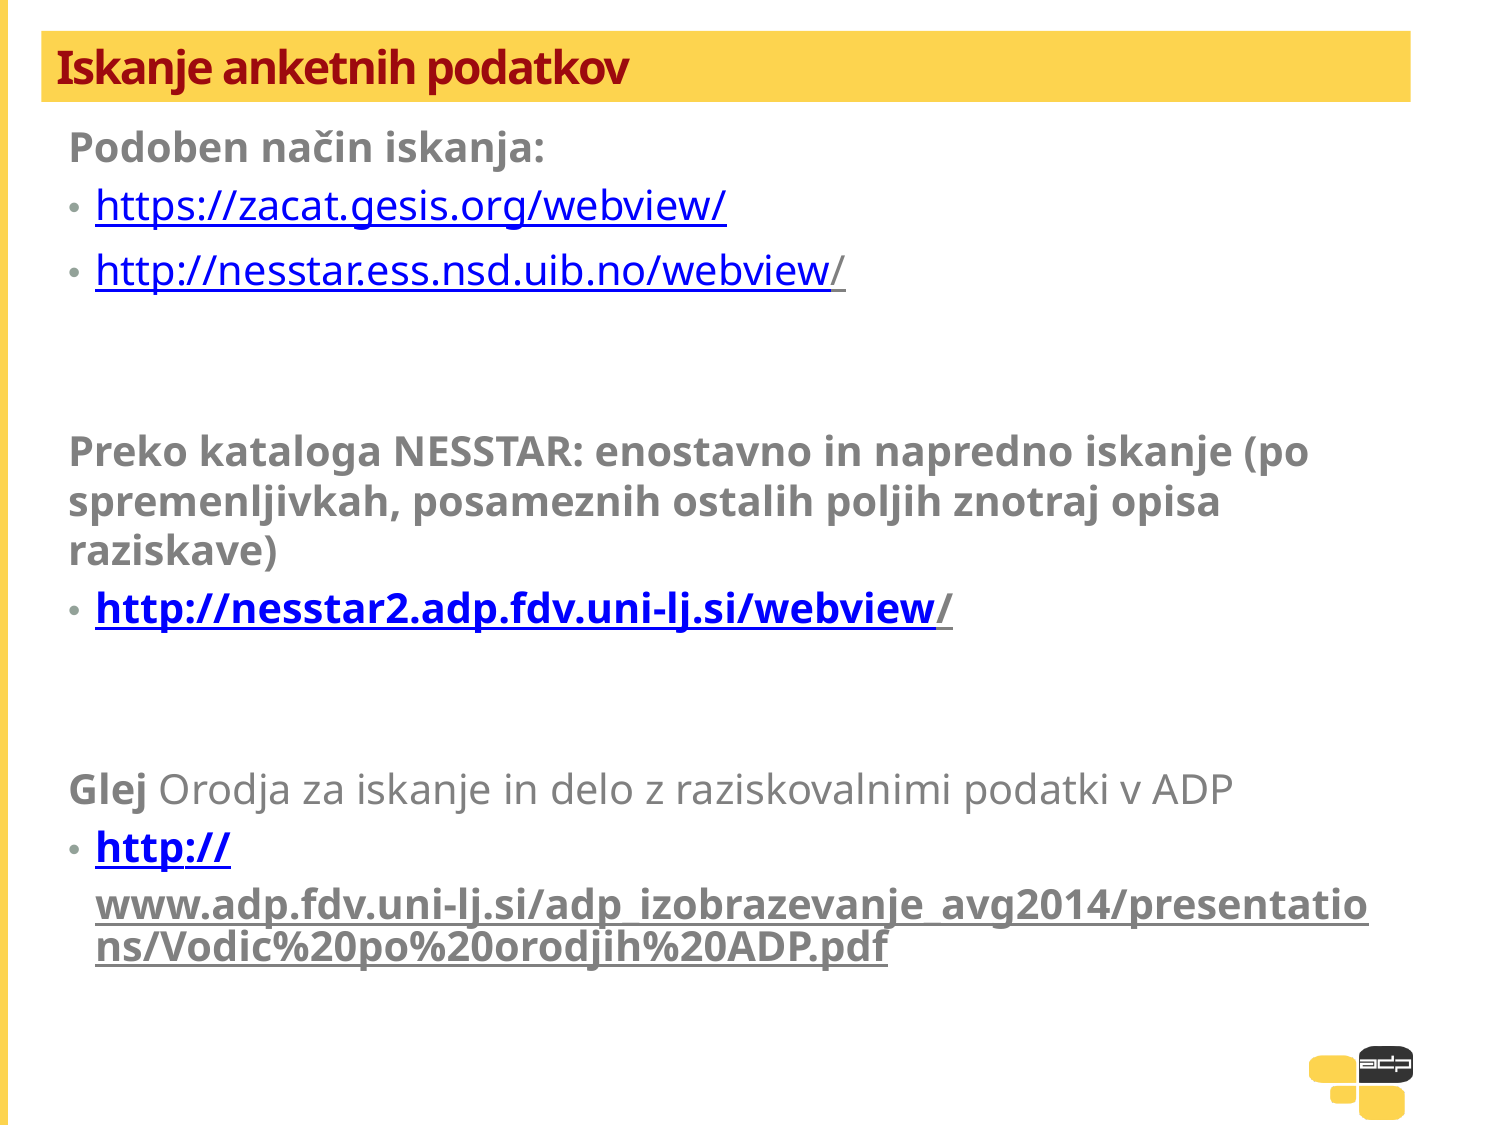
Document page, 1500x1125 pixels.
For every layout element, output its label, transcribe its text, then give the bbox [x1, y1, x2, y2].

picture [1309, 1046, 1413, 1120]
list Podoben način iskanja: https://zacat.gesis.org/webview/ http://nesstar.ess.nsd.uib.no/webview/ Preko kataloga NESSTAR: enostavno in napredno iskanje (po spremenljivkah, posameznih ostalih poljih znotraj opisa raziskave) http://nesstar2.adp.fdv.uni-lj.si/webview/ Glej Orodja za iskanje in delo z raziskovalnimi podatki v ADP http://www.adp.fdv.uni-lj.si/adp_izobrazevanje_avg2014/presentations/Vodic%20po%20orodjih%20ADP.pdf [53, 113, 1404, 1000]
title Iskanje anketnih podatkov [41, 30, 1411, 102]
